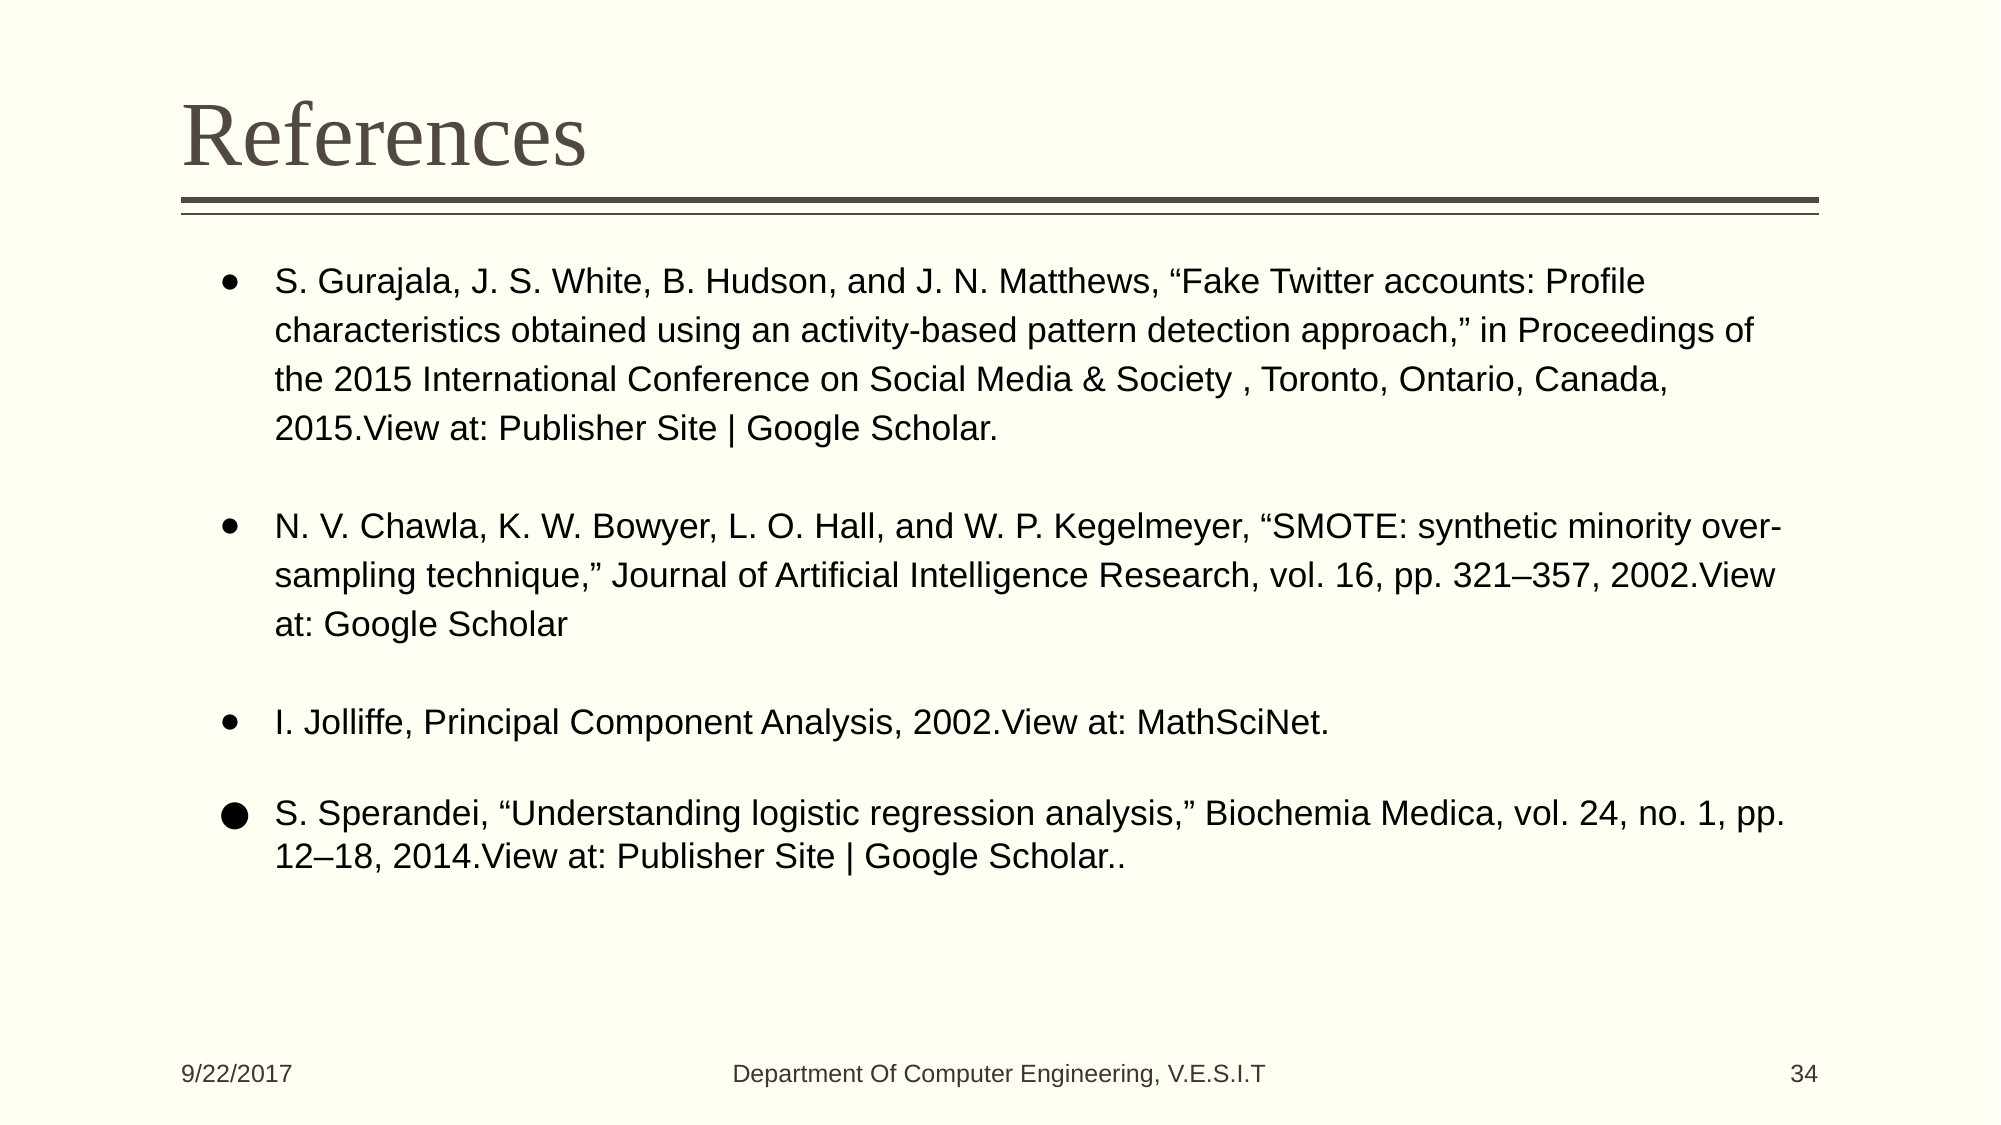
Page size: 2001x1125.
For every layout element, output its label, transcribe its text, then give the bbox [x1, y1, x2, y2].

title References [181, 12, 1819, 193]
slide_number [181, 1042, 482, 1103]
text_box S. Gurajala, J. S. White, B. Hudson, and J. N. Matthews, “Fake Twitter accounts: Profile characteristics obtained using an activity-based pattern detection approach,” in Proceedings of the 2015 International Conference on Social Media & Society , Toronto, Ontario, Canada, 2015.View at: Publisher Site | Google Scholar. N. V. Chawla, K. W. Bowyer, L. O. Hall, and W. P. Kegelmeyer, “SMOTE: synthetic minority over-sampling technique,” Journal of Artificial Intelligence Research, vol. 16, pp. 321–357, 2002.View at: Google Scholar I. Jolliffe, Principal Component Analysis, 2002.View at: MathSciNet. S. Sperandei, “Understanding logistic regression analysis,” Biochemia Medica, vol. 24, no. 1, pp. 12–18, 2014.View at: Publisher Site | Google Scholar.. [184, 237, 1819, 891]
footer Department Of Computer Engineering, V.E.S.I.T [482, 1042, 1518, 1103]
slide_number ‹#› [1518, 1042, 1819, 1103]
